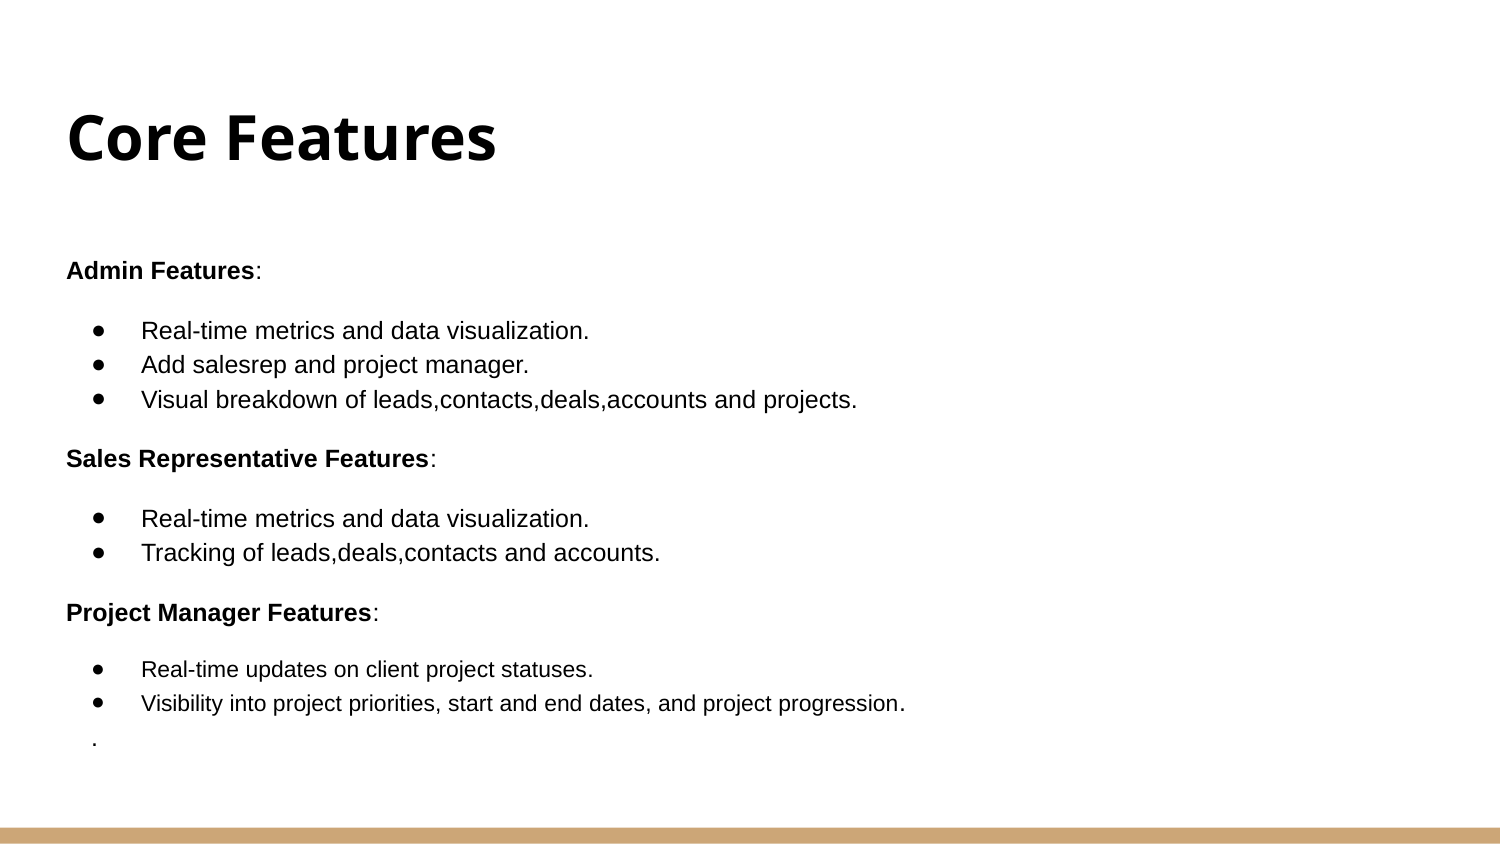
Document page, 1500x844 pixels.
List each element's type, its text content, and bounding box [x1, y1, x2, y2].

title Core Features [51, 51, 1449, 189]
list Admin Features: Real-time metrics and data visualization. Add salesrep and project manager. Visual breakdown of leads,contacts,deals,accounts and projects. Sales Representative Features: Real-time metrics and data visualization. Tracking of leads,deals,contacts and accounts. Project Manager Features: Real-time updates on client project statuses. Visibility into project priorities, start and end dates, and project progression. . [51, 235, 1449, 786]
